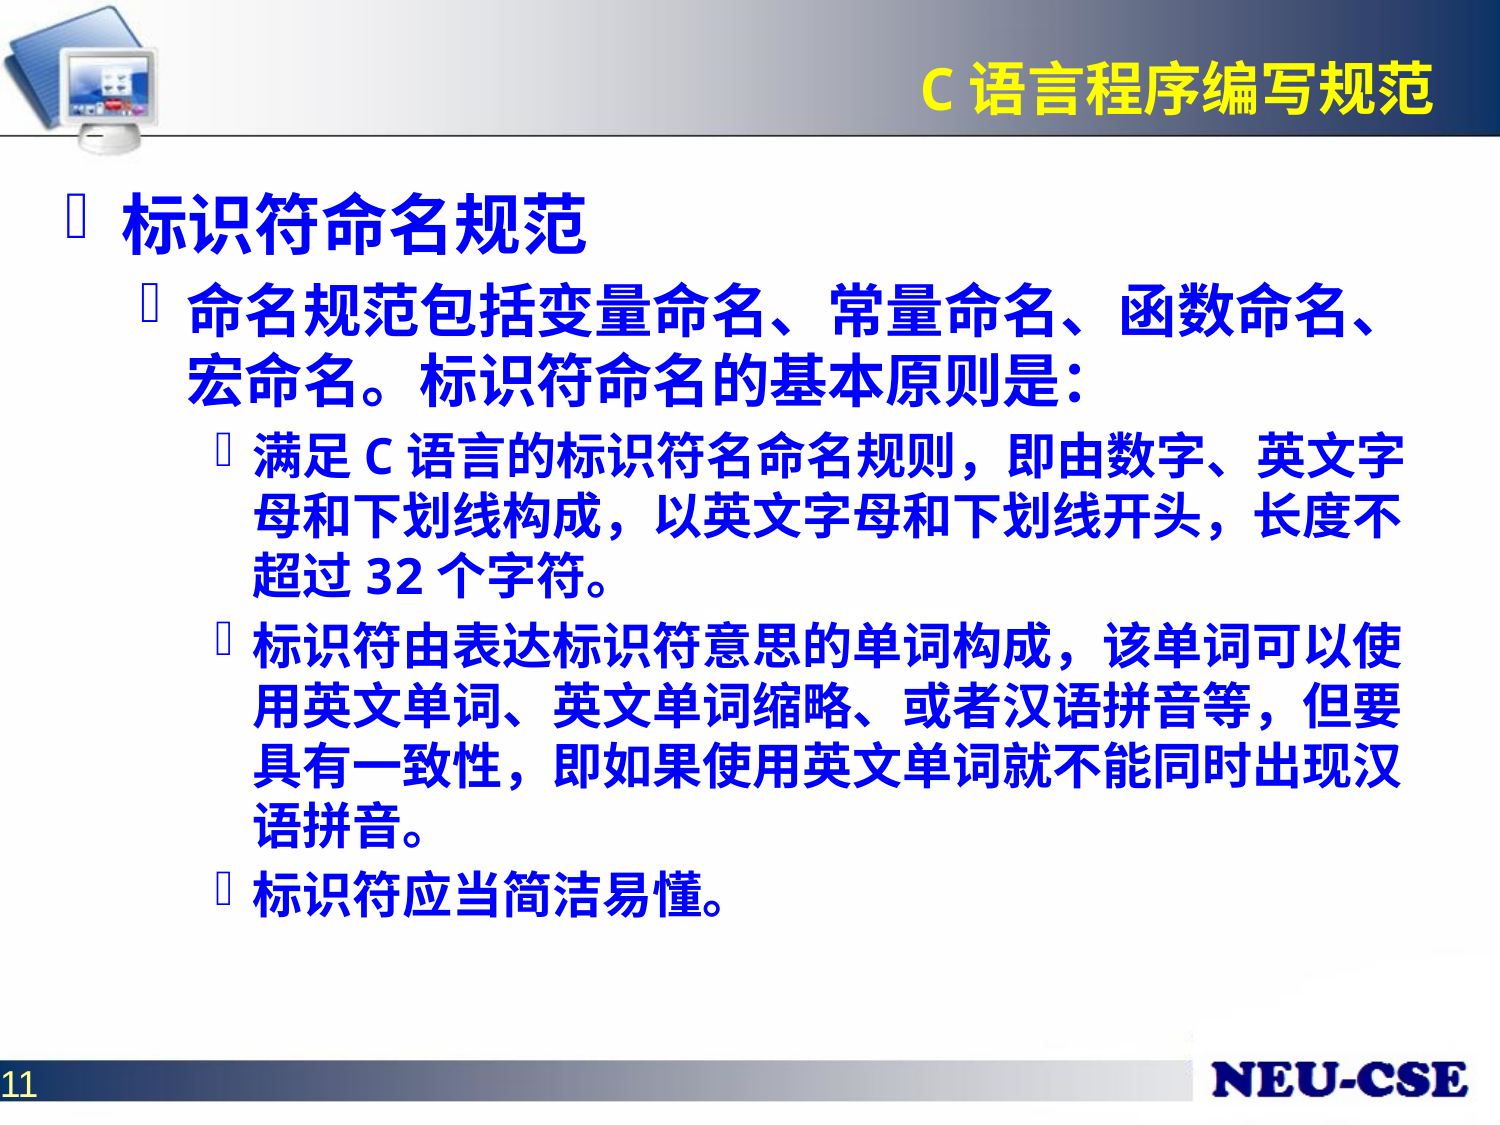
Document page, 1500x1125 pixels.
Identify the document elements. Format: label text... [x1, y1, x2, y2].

list 标识符命名规范 命名规范包括变量命名、常量命名、函数命名、宏命名。标识符命名的基本原则是： 满足C语言的标识符名命名规则，即由数字、英文字母和下划线构成，以英文字母和下划线开头，长度不超过32个字符。 标识符由表达标识符意思的单词构成，该单词可以使用英文单词、英文单词缩略、或者汉语拼音等，但要具有一致性，即如果使用英文单词就不能同时出现汉语拼音。 标识符应当简洁易懂。 [49, 174, 1451, 988]
title C语言程序编写规范 [149, 37, 1451, 138]
picture [0, 0, 1500, 1125]
